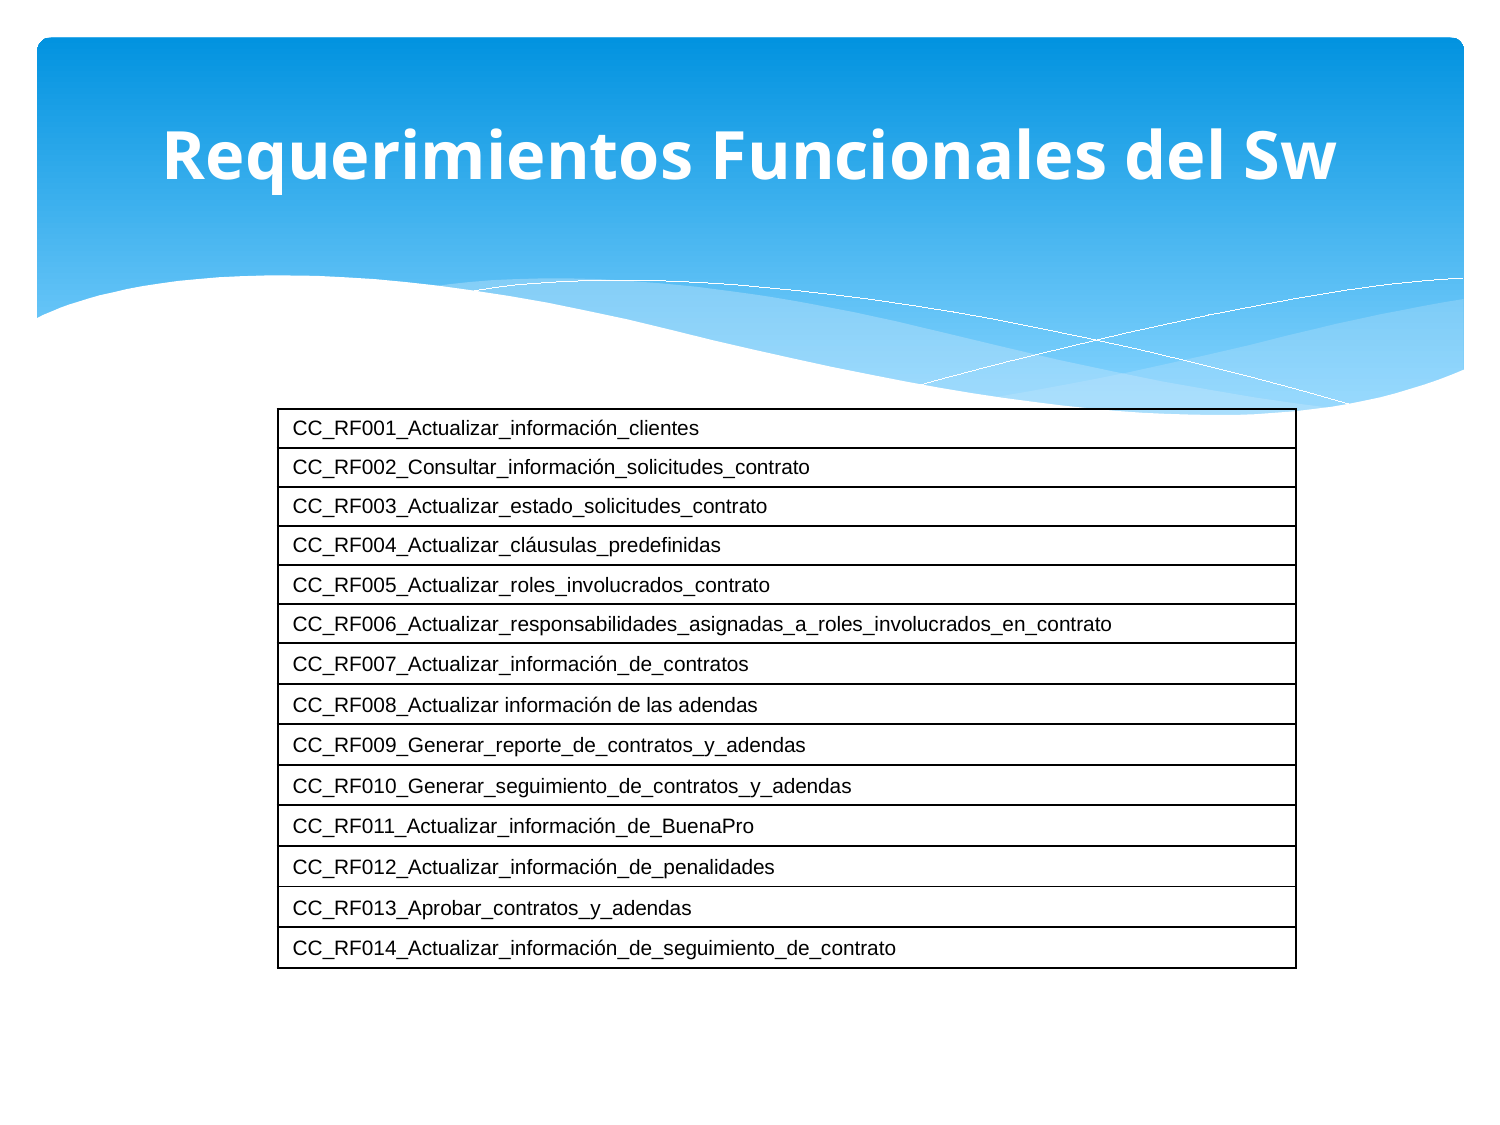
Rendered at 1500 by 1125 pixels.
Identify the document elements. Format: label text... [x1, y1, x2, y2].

table_cell CC_RF005_Actualizar_roles_involucrados_contrato [279, 566, 1295, 603]
table_cell CC_RF014_Actualizar_información_de_seguimiento_de_contrato [279, 928, 1295, 967]
table_cell CC_RF013_Aprobar_contratos_y_adendas [279, 887, 1295, 926]
text_box Requerimientos Funcionales del Sw [74, 55, 1425, 261]
table_cell CC_RF010_Generar_seguimiento_de_contratos_y_adendas [279, 766, 1295, 804]
table_cell CC_RF008_Actualizar información de las adendas [279, 685, 1295, 723]
table_cell CC_RF002_Consultar_información_solicitudes_contrato [279, 449, 1295, 486]
table_cell CC_RF004_Actualizar_cláusulas_predefinidas [279, 527, 1295, 564]
table_cell CC_RF003_Actualizar_estado_solicitudes_contrato [279, 488, 1295, 525]
table_cell CC_RF012_Actualizar_información_de_penalidades [279, 847, 1295, 886]
table_header CC_RF001_Actualizar_información_clientes [279, 410, 1295, 447]
table_cell CC_RF009_Generar_reporte_de_contratos_y_adendas [279, 725, 1295, 764]
table_cell CC_RF006_Actualizar_responsabilidades_asignadas_a_roles_involucrados_en_contrato [279, 605, 1295, 642]
table_cell CC_RF011_Actualizar_información_de_BuenaPro [279, 806, 1295, 845]
table_cell CC_RF007_Actualizar_información_de_contratos [279, 644, 1295, 683]
